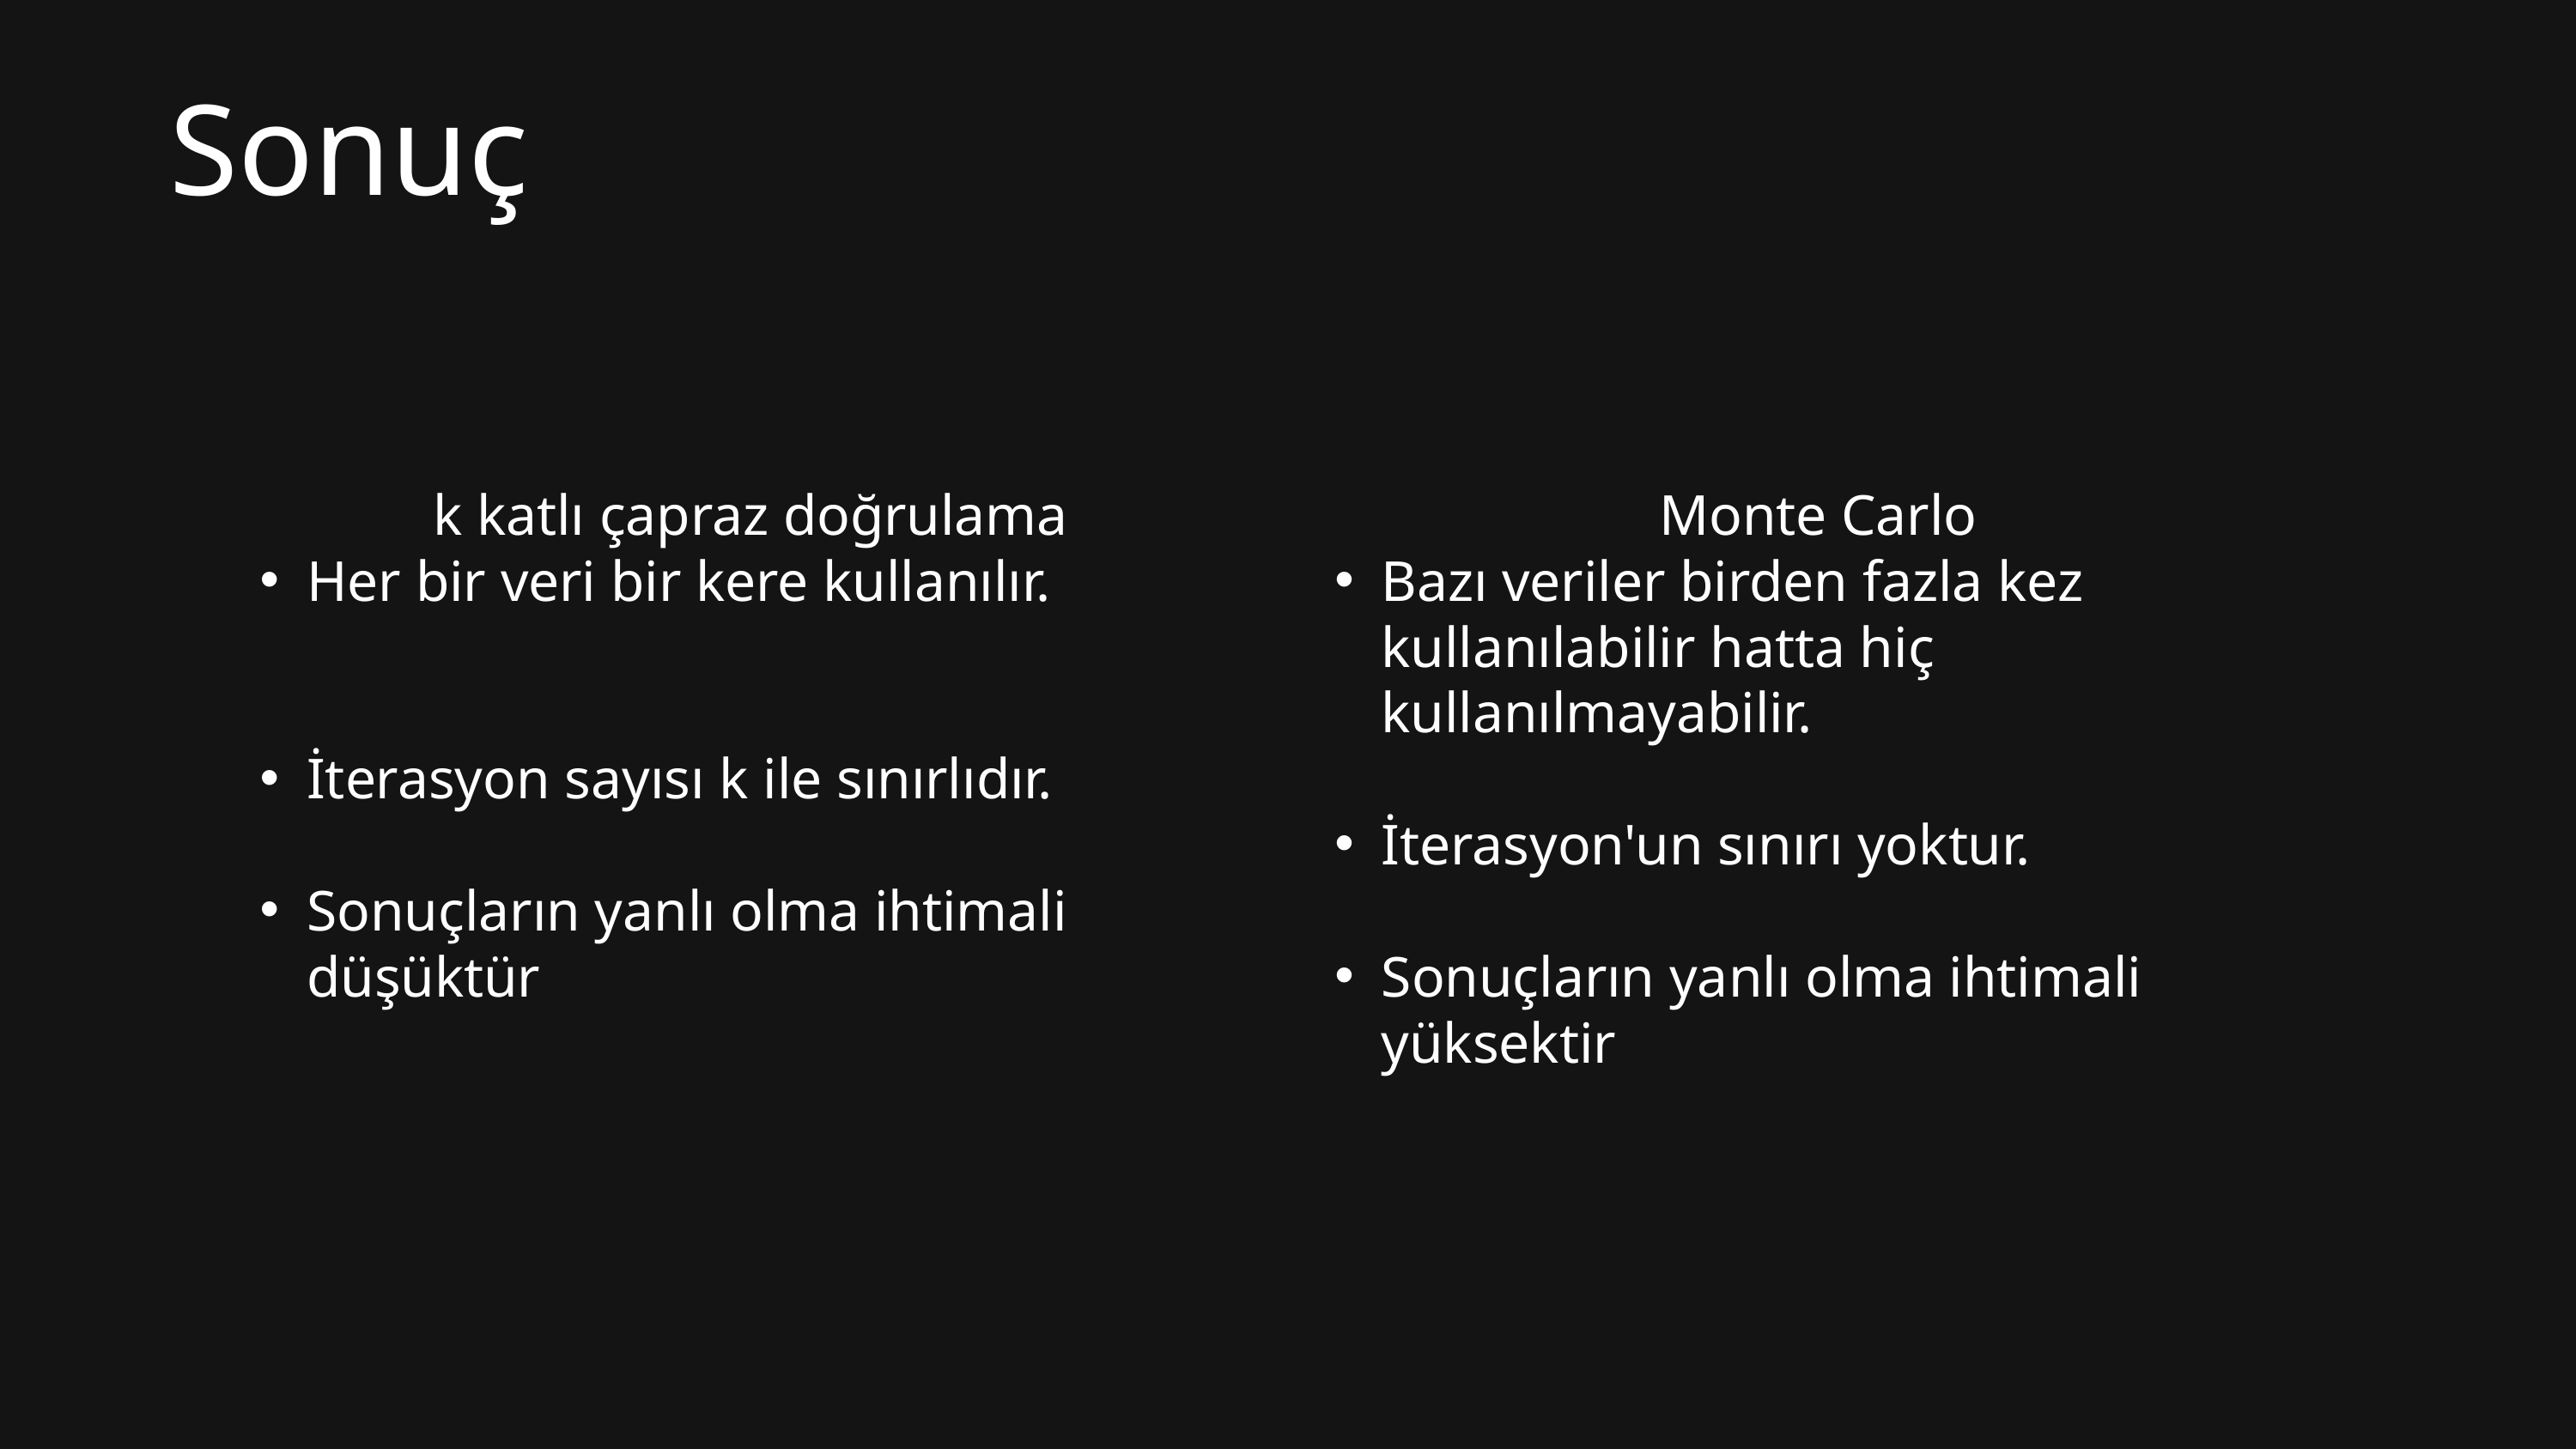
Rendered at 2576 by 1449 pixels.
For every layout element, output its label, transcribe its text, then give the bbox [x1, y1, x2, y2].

text_box Sonuç [169, 70, 600, 221]
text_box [213, 481, 2363, 1008]
